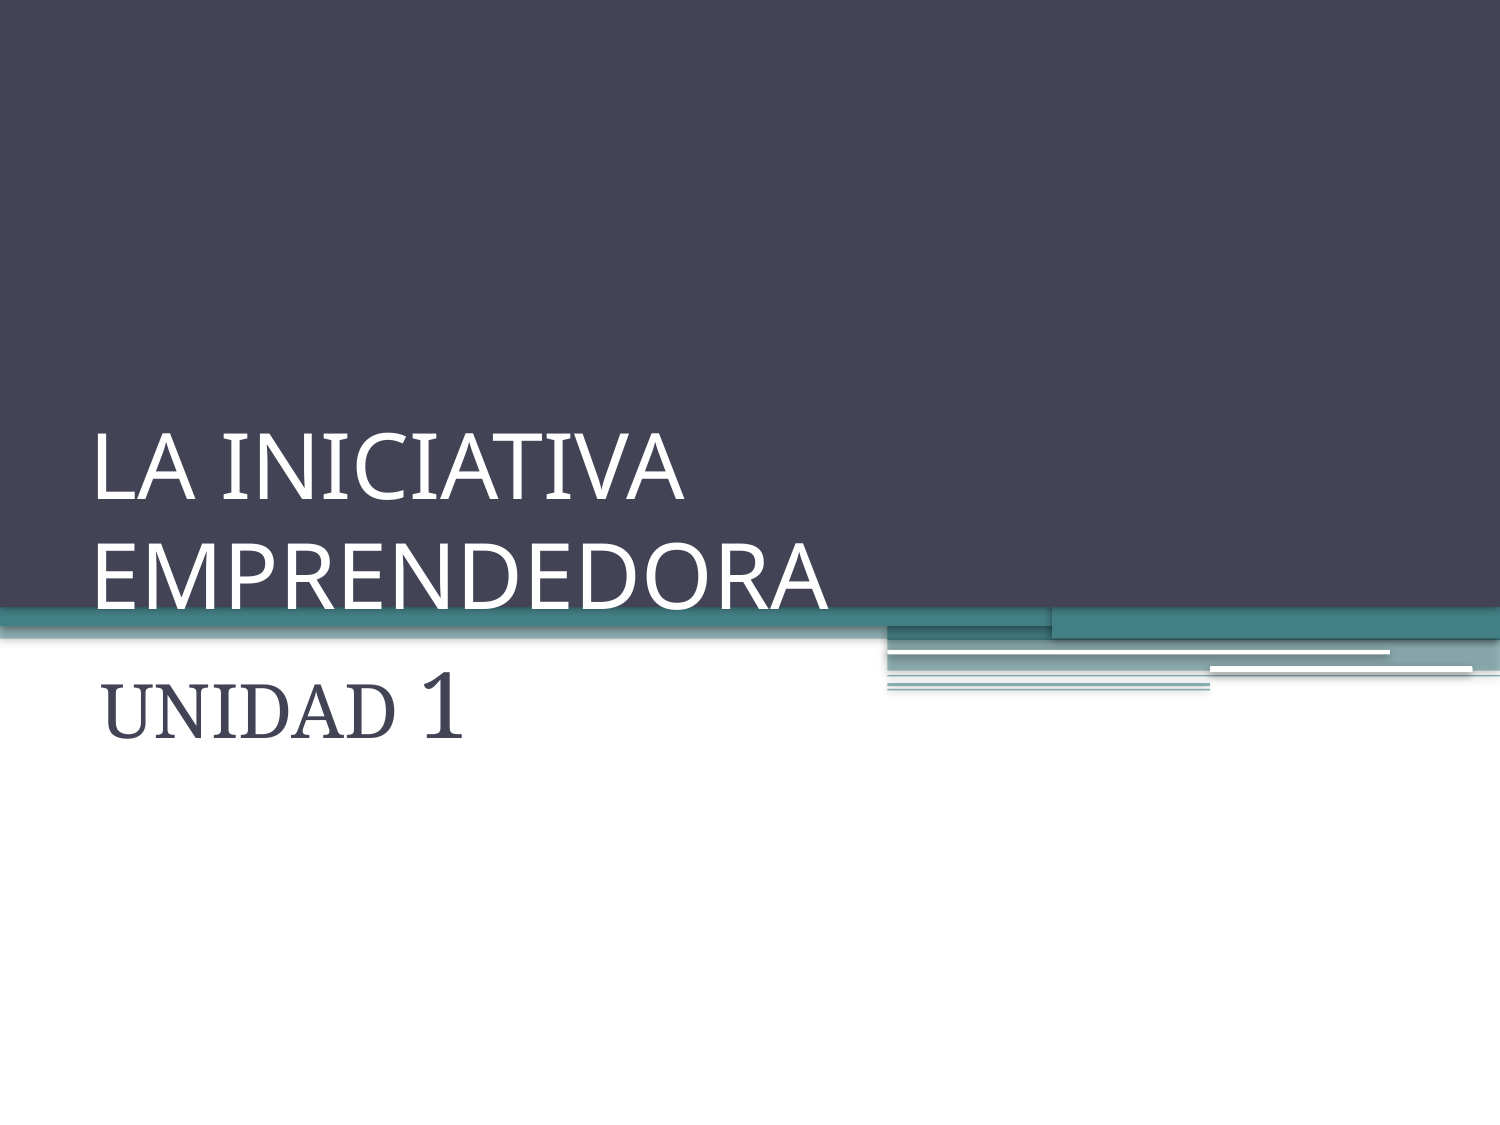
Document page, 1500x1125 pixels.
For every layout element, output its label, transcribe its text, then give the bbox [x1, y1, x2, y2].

title LA INICIATIVA EMPRENDEDORA [75, 394, 1463, 636]
subtitle UNIDAD 1 [75, 639, 888, 928]
